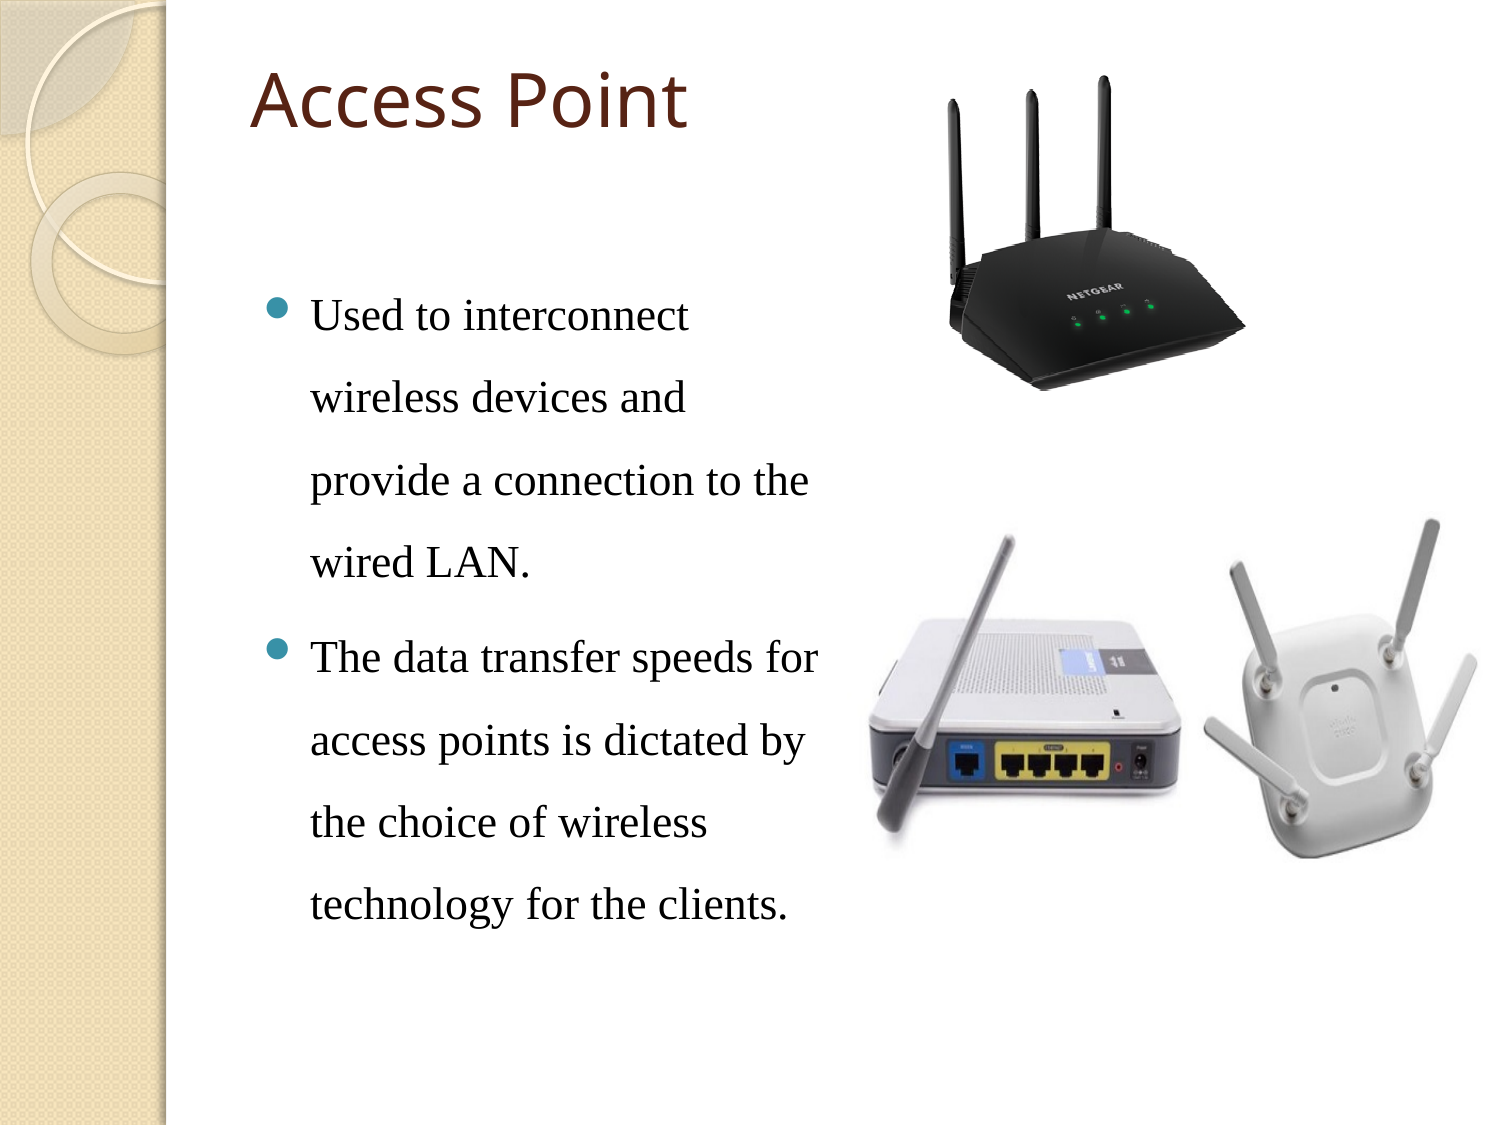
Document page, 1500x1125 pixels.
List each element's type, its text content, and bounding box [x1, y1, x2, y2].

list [891, 59, 1301, 412]
picture [847, 510, 1488, 863]
list Used to interconnect wireless devices and provide a connection to the wired LAN. The data transfer speeds for access points is dictated by the choice of wireless technology for the clients. [235, 249, 836, 1015]
title Access Point [235, 45, 1466, 150]
